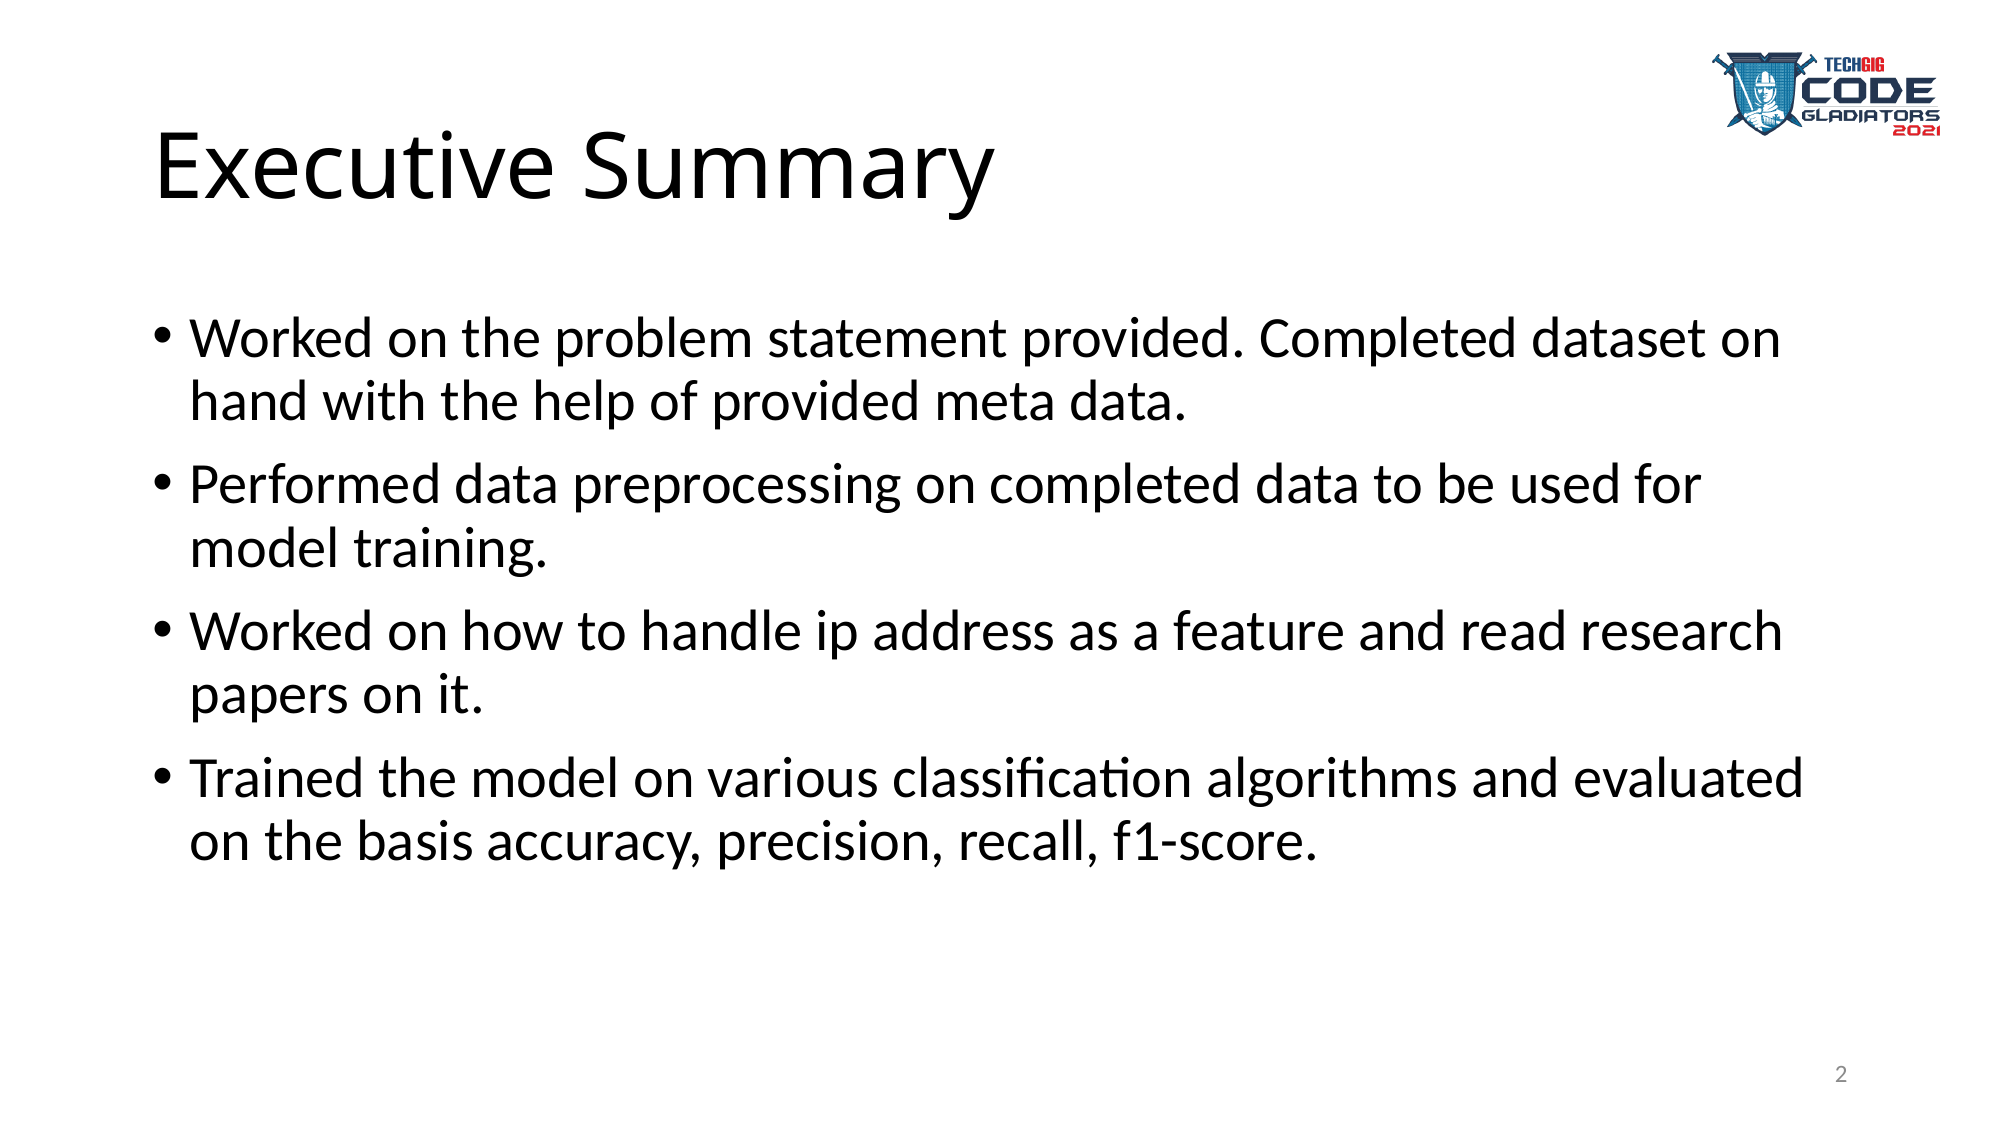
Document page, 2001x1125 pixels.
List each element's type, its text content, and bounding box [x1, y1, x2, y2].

list Worked on the problem statement provided. Completed dataset on hand with the help of provided meta data. Performed data preprocessing on completed data to be used for model training. Worked on how to handle ip address as a feature and read research papers on it. Trained the model on various classification algorithms and evaluated on the basis accuracy, precision, recall, f1-score. [137, 299, 1863, 1014]
picture [1712, 52, 1940, 136]
title Executive Summary [137, 59, 1863, 278]
slide_number 2 [1412, 1042, 1863, 1103]
